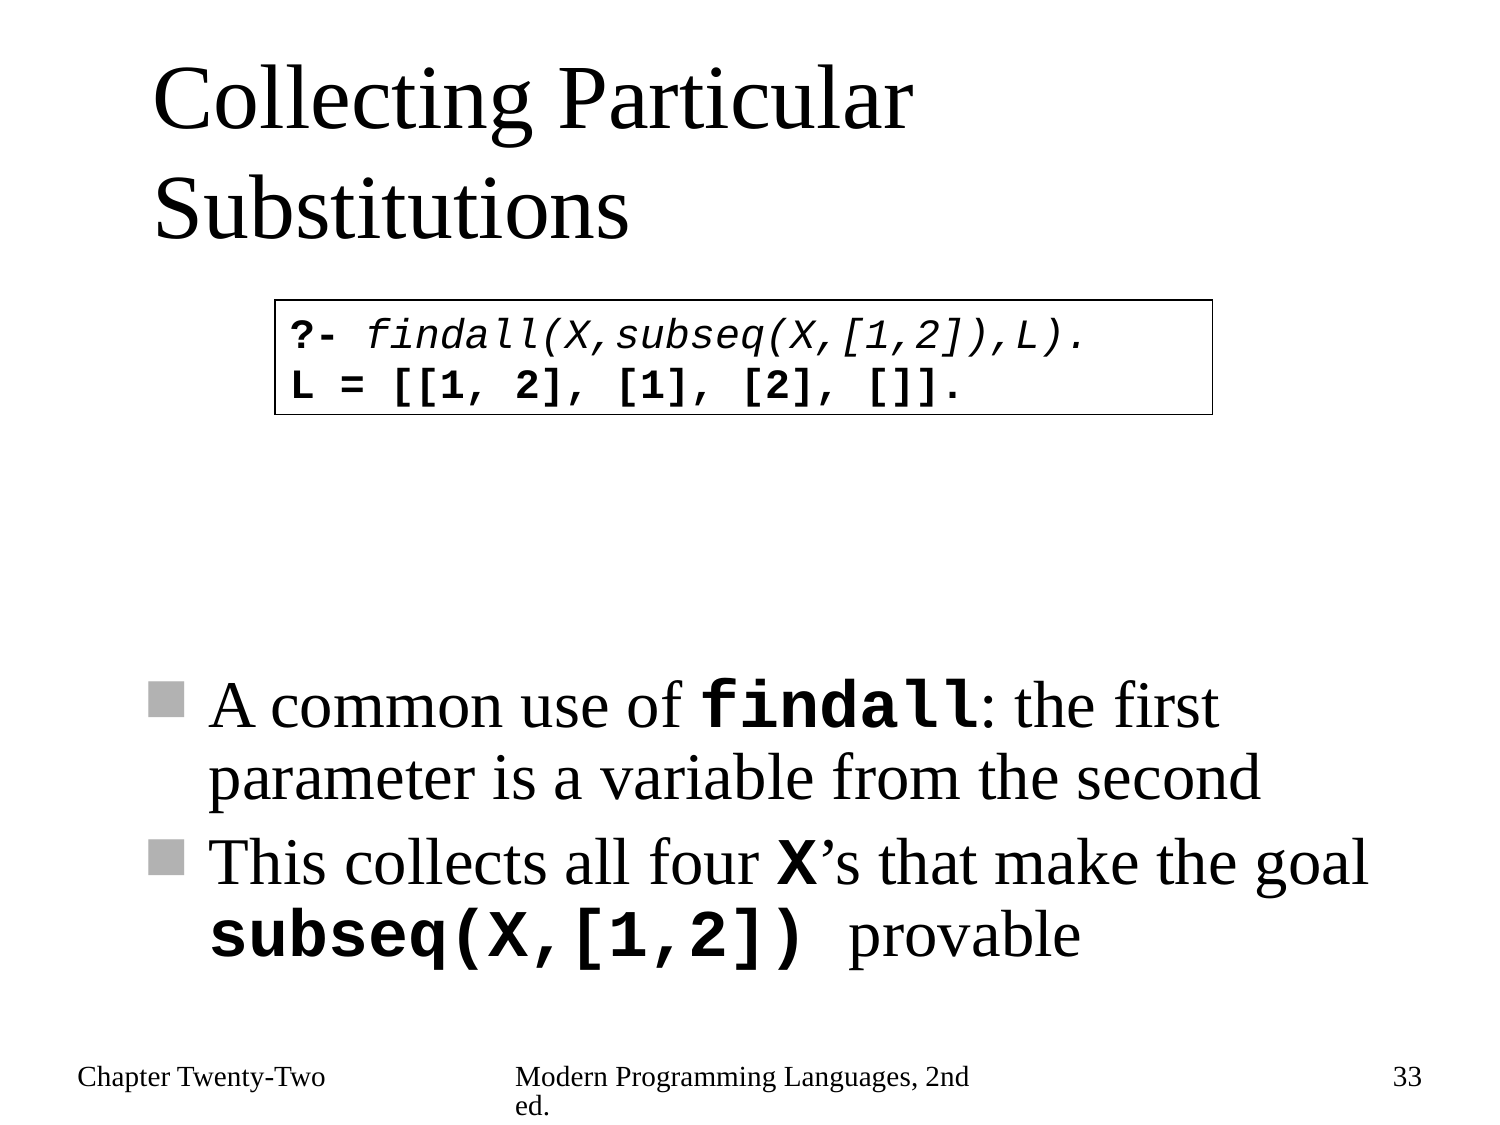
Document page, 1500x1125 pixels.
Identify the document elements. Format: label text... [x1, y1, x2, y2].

slide_number 33 [1124, 1036, 1438, 1113]
list A common use of findall: the first parameter is a variable from the second This collects all four X’s that make the goal subseq(X,[1,2]) provable [137, 662, 1413, 1013]
footer Modern Programming Languages, 2nd ed. [499, 1036, 1001, 1113]
text_box ?- findall(X,subseq(X,[1,2]),L). L = [[1, 2], [1], [2], []]. [275, 299, 1213, 415]
title Collecting Particular Substitutions [137, 56, 1413, 238]
slide_number Chapter Twenty-Two [62, 1036, 401, 1113]
